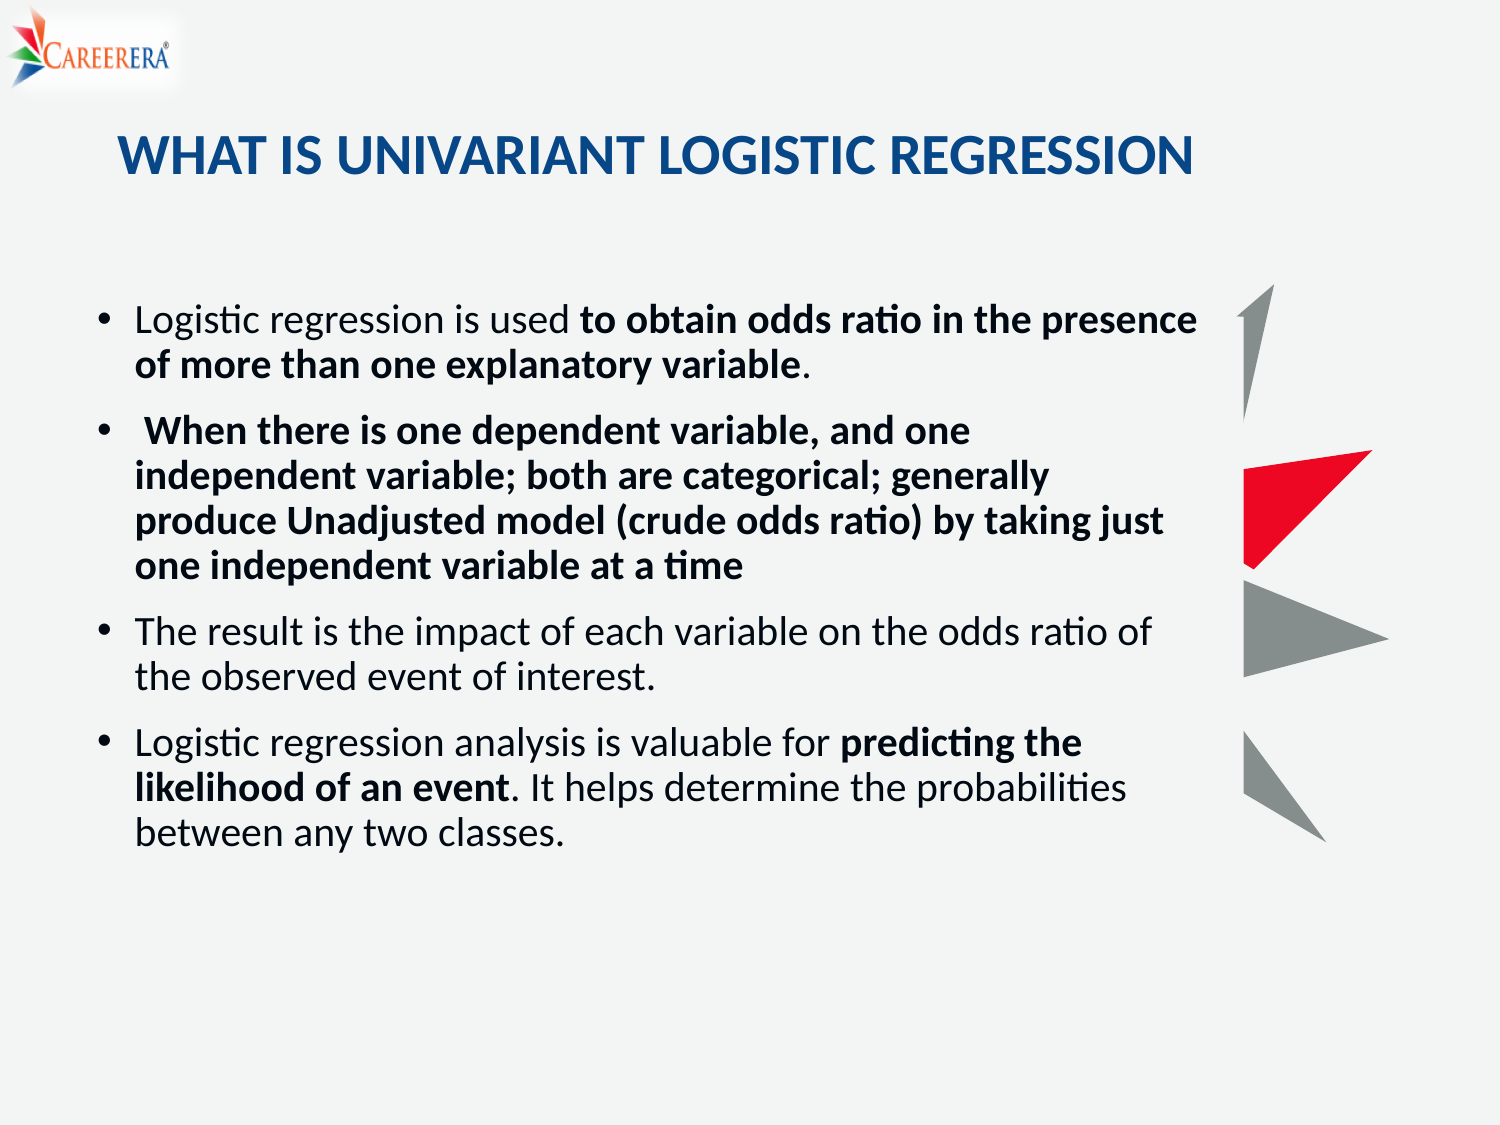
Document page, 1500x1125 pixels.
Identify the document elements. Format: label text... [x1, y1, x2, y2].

picture [0, 0, 196, 108]
title WHAT IS UNIVARIANT LOGISTIC REGRESSION [99, 74, 1213, 234]
list Logistic regression is used to obtain odds ratio in the presence of more than one explanatory variable. When there is one dependent variable, and one independent variable; both are categorical; generally produce Unadjusted model (crude odds ratio) by taking just one independent variable at a time The result is the impact of each variable on the odds ratio of the observed event of interest. Logistic regression analysis is valuable for predicting the likelihood of an event. It helps determine the probabilities between any two classes. [82, 234, 1216, 919]
